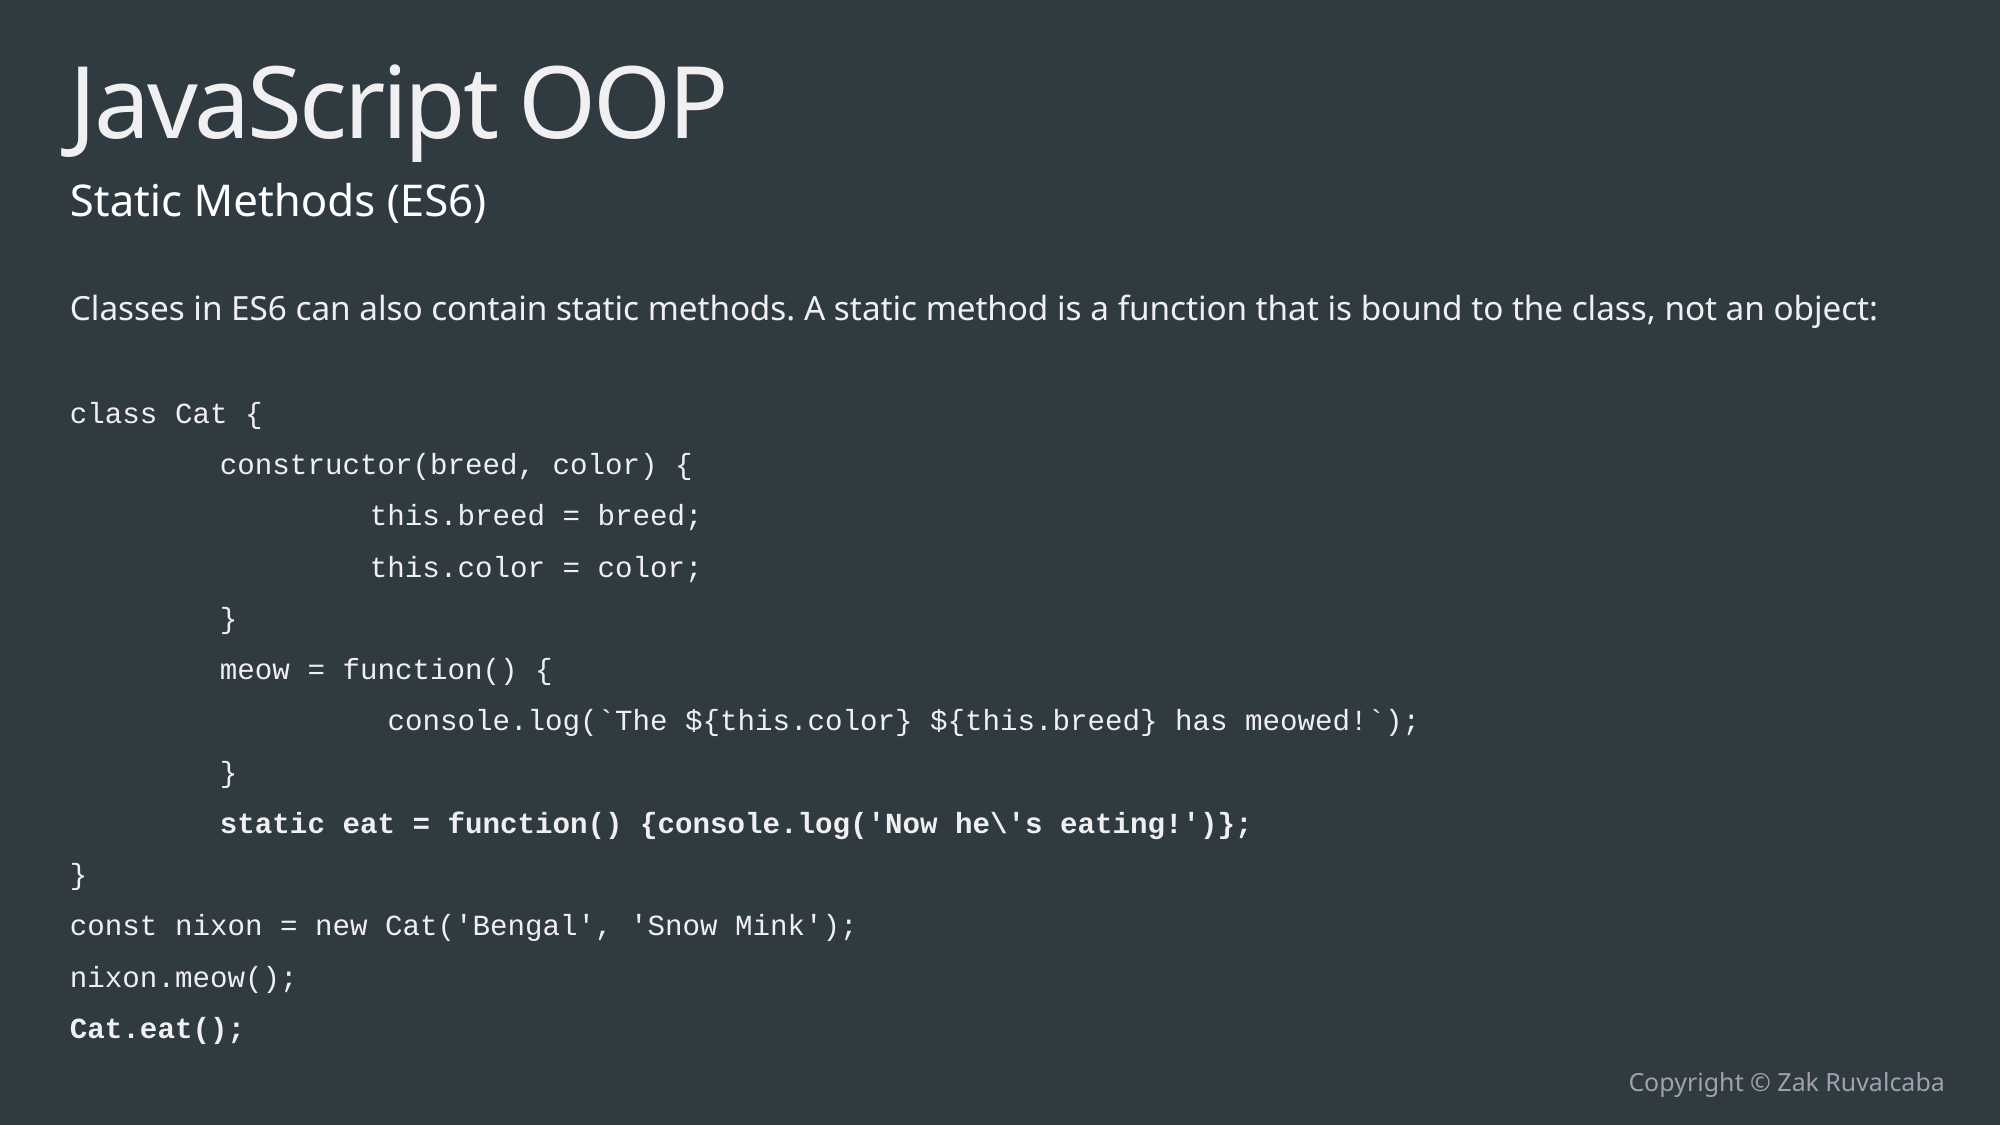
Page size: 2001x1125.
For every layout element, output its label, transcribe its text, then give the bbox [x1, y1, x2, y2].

list Static Methods (ES6) [55, 149, 1820, 209]
title JavaScript OOP [55, 30, 1819, 149]
list Classes in ES6 can also contain static methods. A static method is a function that is bound to the class, not an object: class Cat { constructor(breed, color) { this.breed = breed; this.color = color; } meow = function() { console.log(`The ${this.color} ${this.breed} has meowed!`); } static eat = function() {console.log('Now he\'s eating!')}; } const nixon = new Cat('Bengal', 'Snow Mink'); nixon.meow(); Cat.eat(); [55, 267, 1945, 1035]
